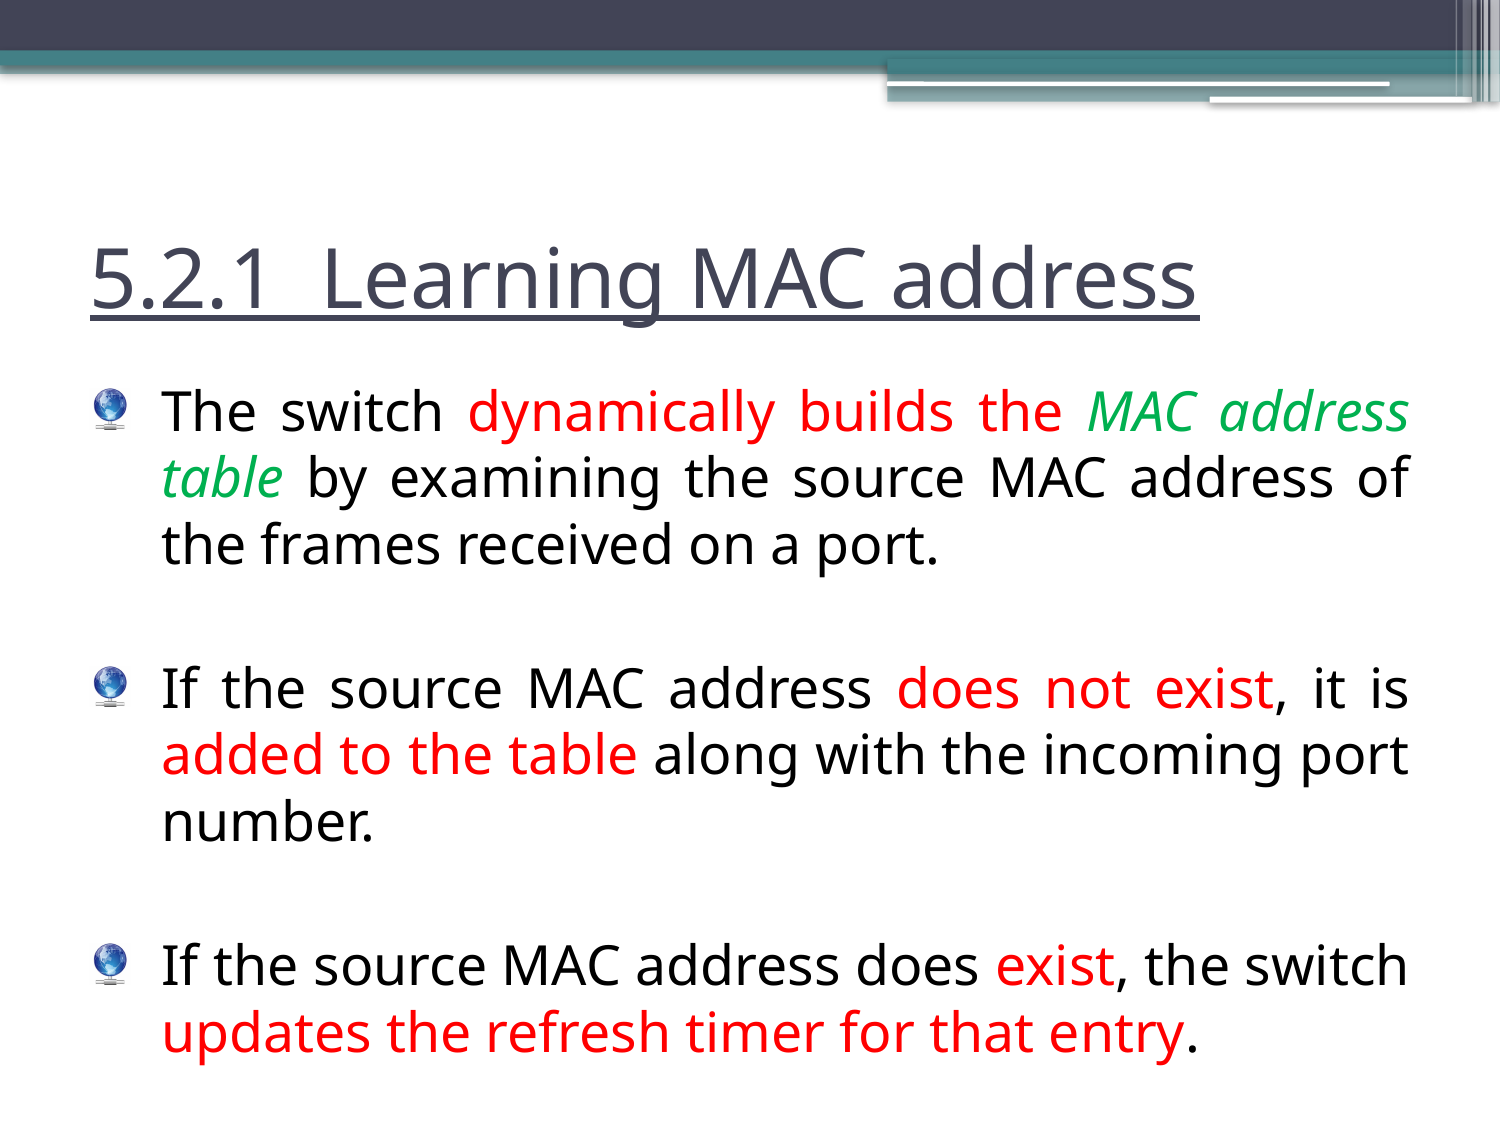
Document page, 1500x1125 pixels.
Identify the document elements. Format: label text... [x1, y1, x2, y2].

title 5.2.1 Learning MAC address [75, 187, 1425, 363]
picture [89, 666, 131, 707]
list The switch dynamically builds the MAC address table by examining the source MAC address of the frames received on a port. If the source MAC address does not exist, it is added to the table along with the incoming port number. If the source MAC address does exist, the switch updates the refresh timer for that entry. [75, 368, 1425, 1079]
picture [89, 388, 131, 430]
picture [89, 943, 131, 985]
